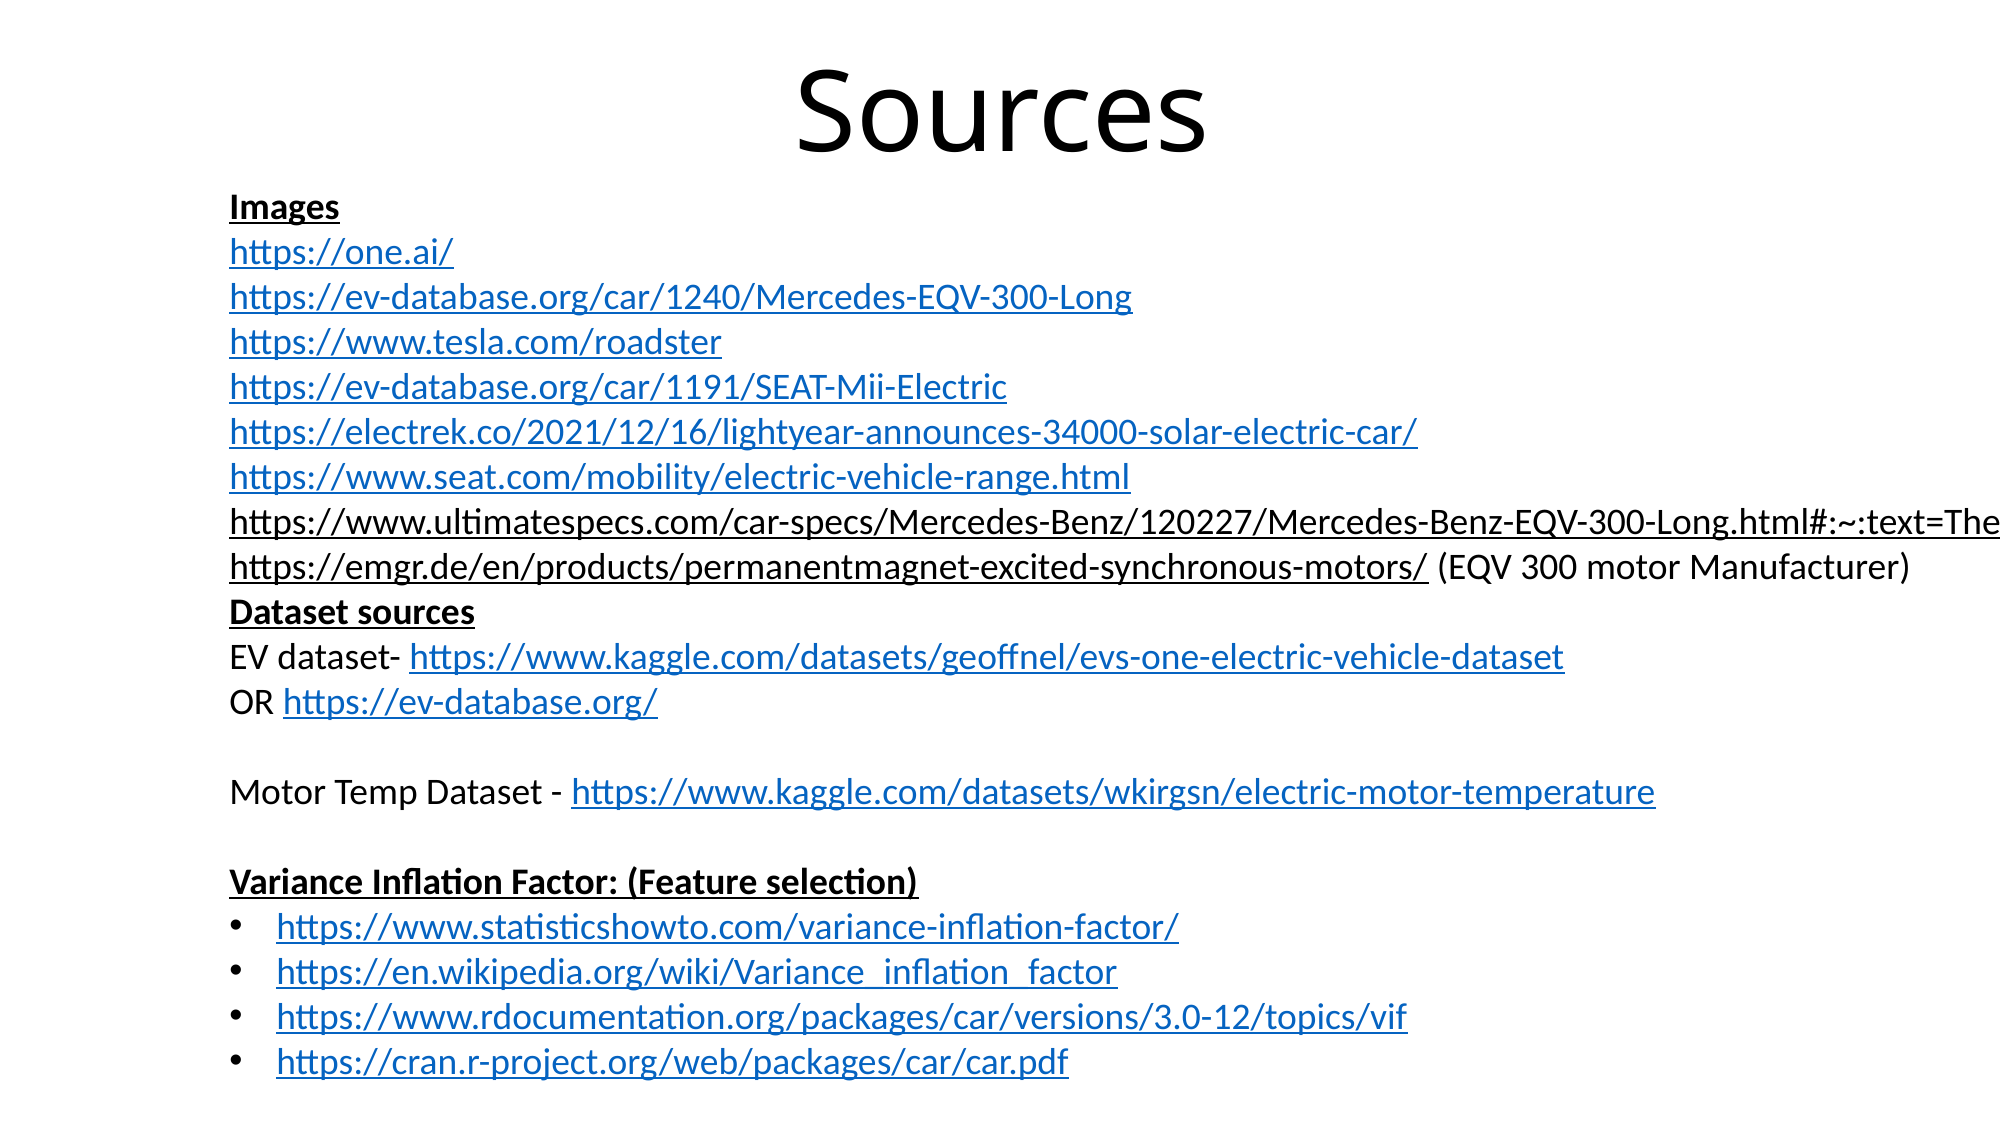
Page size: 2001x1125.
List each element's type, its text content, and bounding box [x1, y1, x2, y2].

text_box Images https://one.ai/ https://ev-database.org/car/1240/Mercedes-EQV-300-Long https://www.tesla.com/roadster https://ev-database.org/car/1191/SEAT-Mii-Electric https://electrek.co/2021/12/16/lightyear-announces-34000-solar-electric-car/ https://www.seat.com/mobility/electric-vehicle-range.html https://www.ultimatespecs.com/car-specs/Mercedes-Benz/120227/Mercedes-Benz-EQV-300-Long.html#:~:text=The%20Mercedes%20Benz%20EQV%20300,Permanent%20magnet%20AC%20synchronous%20motor. https://emgr.de/en/products/permanentmagnet-excited-synchronous-motors/ (EQV 300 motor Manufacturer) Dataset sources EV dataset- https://www.kaggle.com/datasets/geoffnel/evs-one-electric-vehicle-dataset OR https://ev-database.org/ Motor Temp Dataset - https://www.kaggle.com/datasets/wkirgsn/electric-motor-temperature Variance Inflation Factor: (Feature selection) https://www.statisticshowto.com/variance-inflation-factor/ https://en.wikipedia.org/wiki/Variance_inflation_factor https://www.rdocumentation.org/packages/car/versions/3.0-12/topics/vif https://cran.r-project.org/web/packages/car/car.pdf [214, 129, 2000, 1125]
list Sources [53, 46, 1952, 184]
